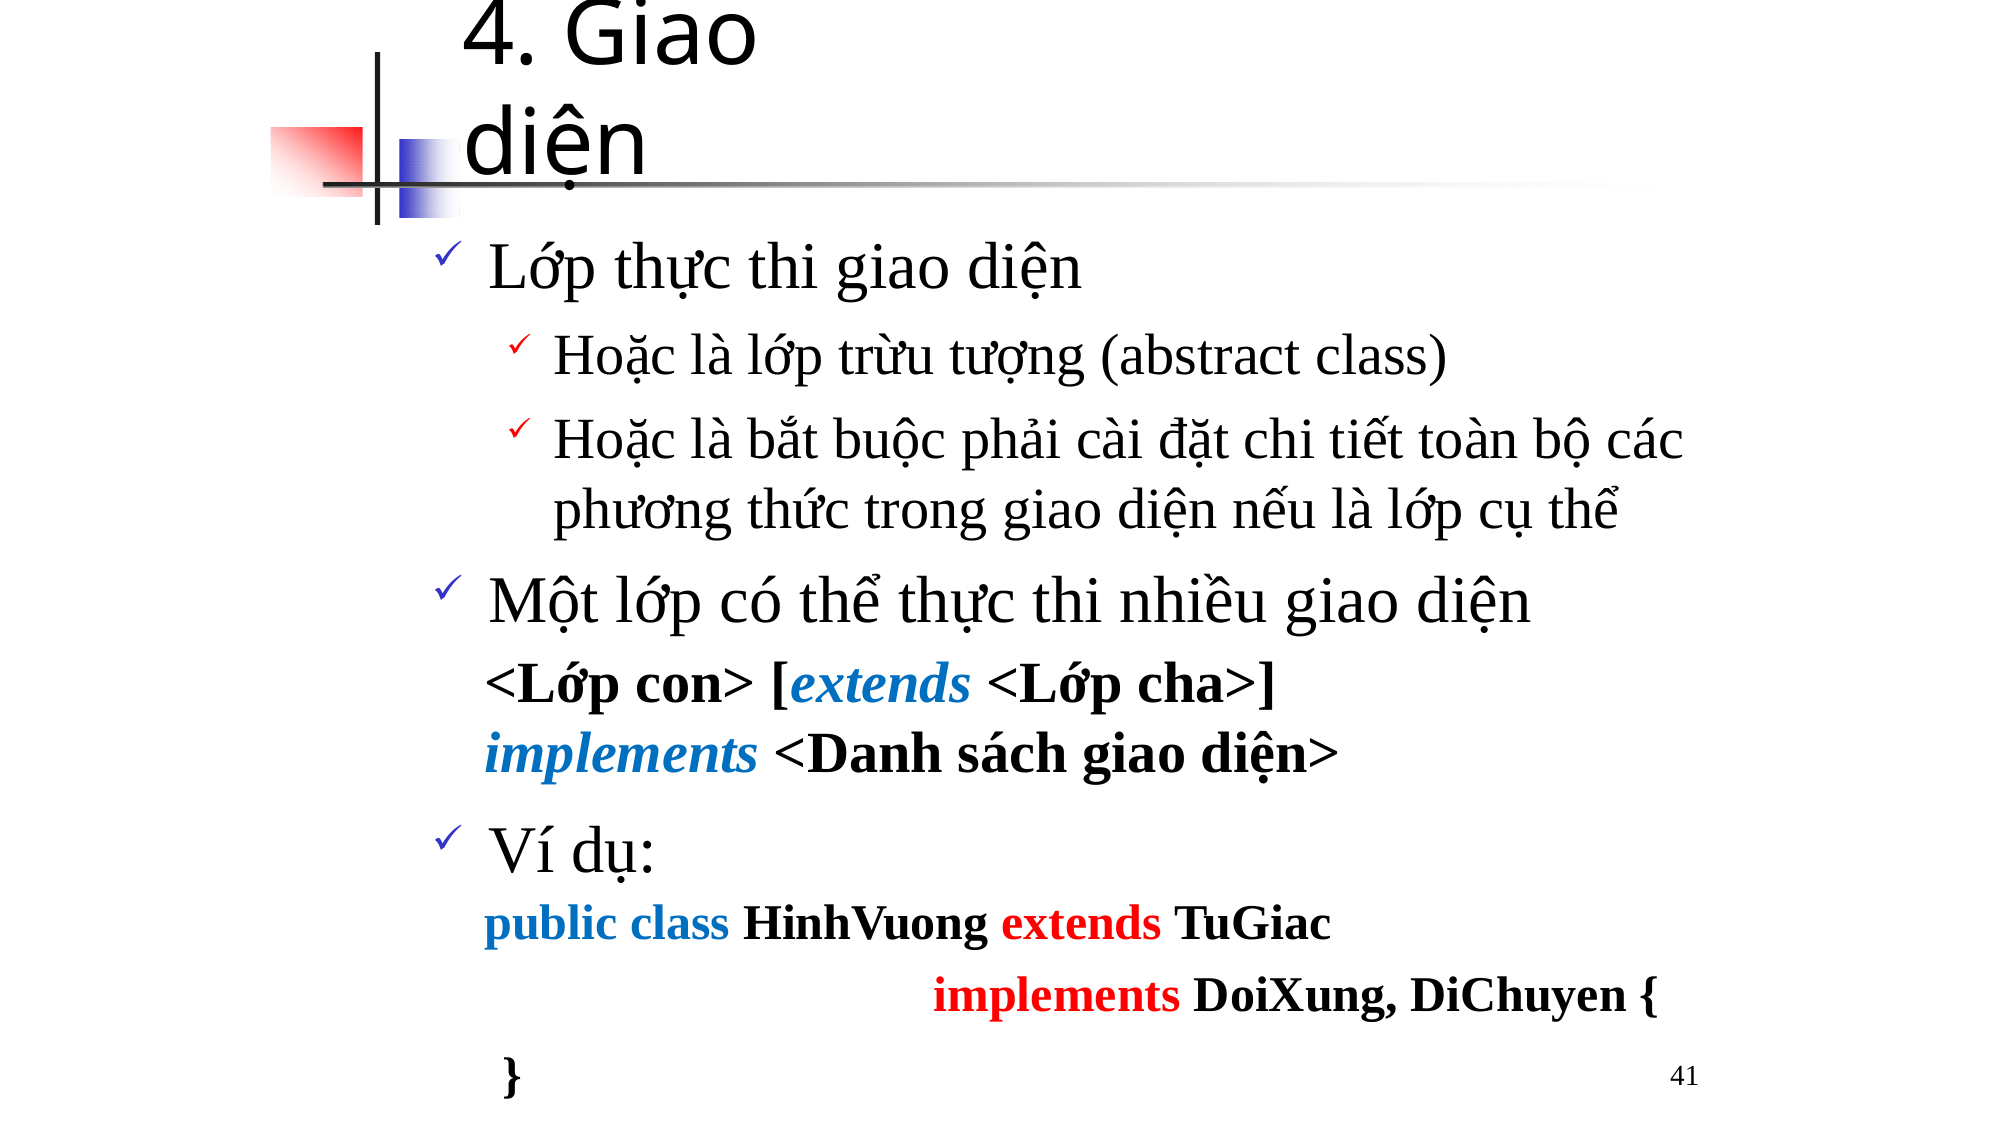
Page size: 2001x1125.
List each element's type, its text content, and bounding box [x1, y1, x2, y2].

title 4. Giao diện [459, 0, 862, 52]
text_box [270, 52, 1673, 225]
text_box 41 [1668, 1053, 1705, 1091]
text_box Lớp thực thi giao diện Hoặc là lớp trừu tượng (abstract class) Hoặc là bắt buộc phải cài đặt chi tiết toàn bộ các phương thức trong giao diện nếu là lớp cụ thể Một lớp có thể thực thi nhiều giao diện <Lớp con> [extends <Lớp cha>] implements <Danh sách giao diện> Ví dụ: public class HinhVuong extends TuGiac implements DoiXung, DiChuyen { [429, 204, 1835, 1022]
text_box } [499, 1040, 535, 1103]
